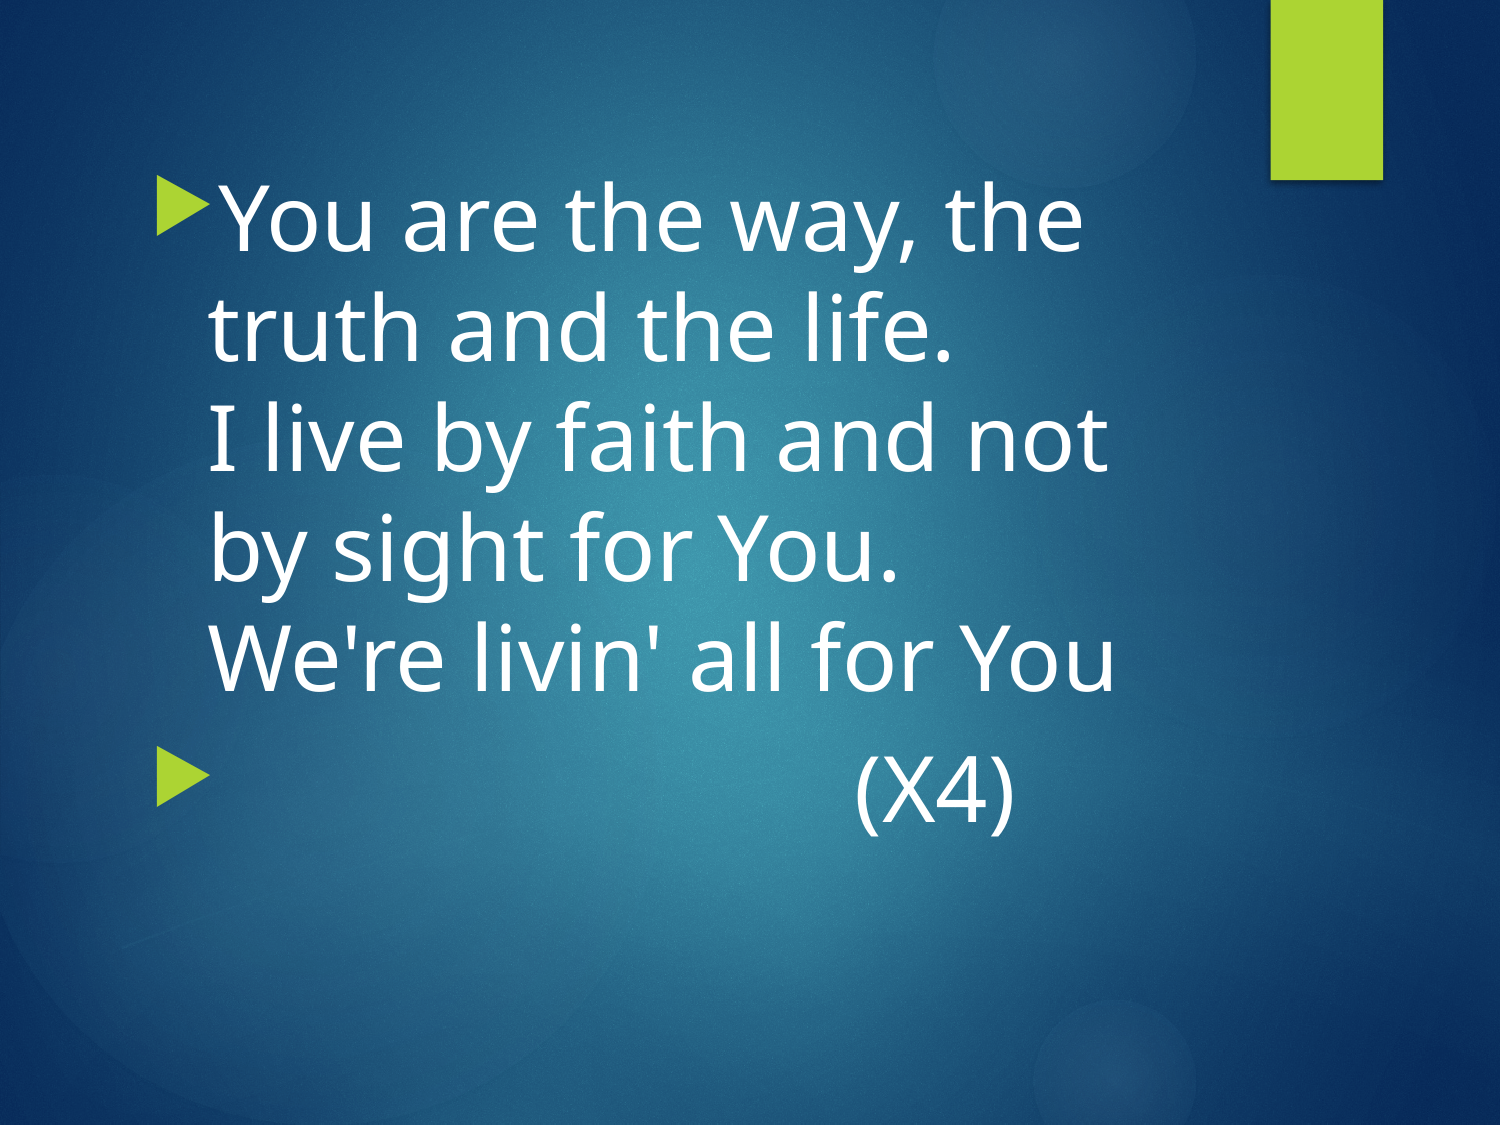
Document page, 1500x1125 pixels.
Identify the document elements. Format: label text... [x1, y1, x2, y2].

list You are the way, the truth and the life. I live by faith and not by sight for You. We're livin' all for You (X4) [135, 152, 1237, 1025]
